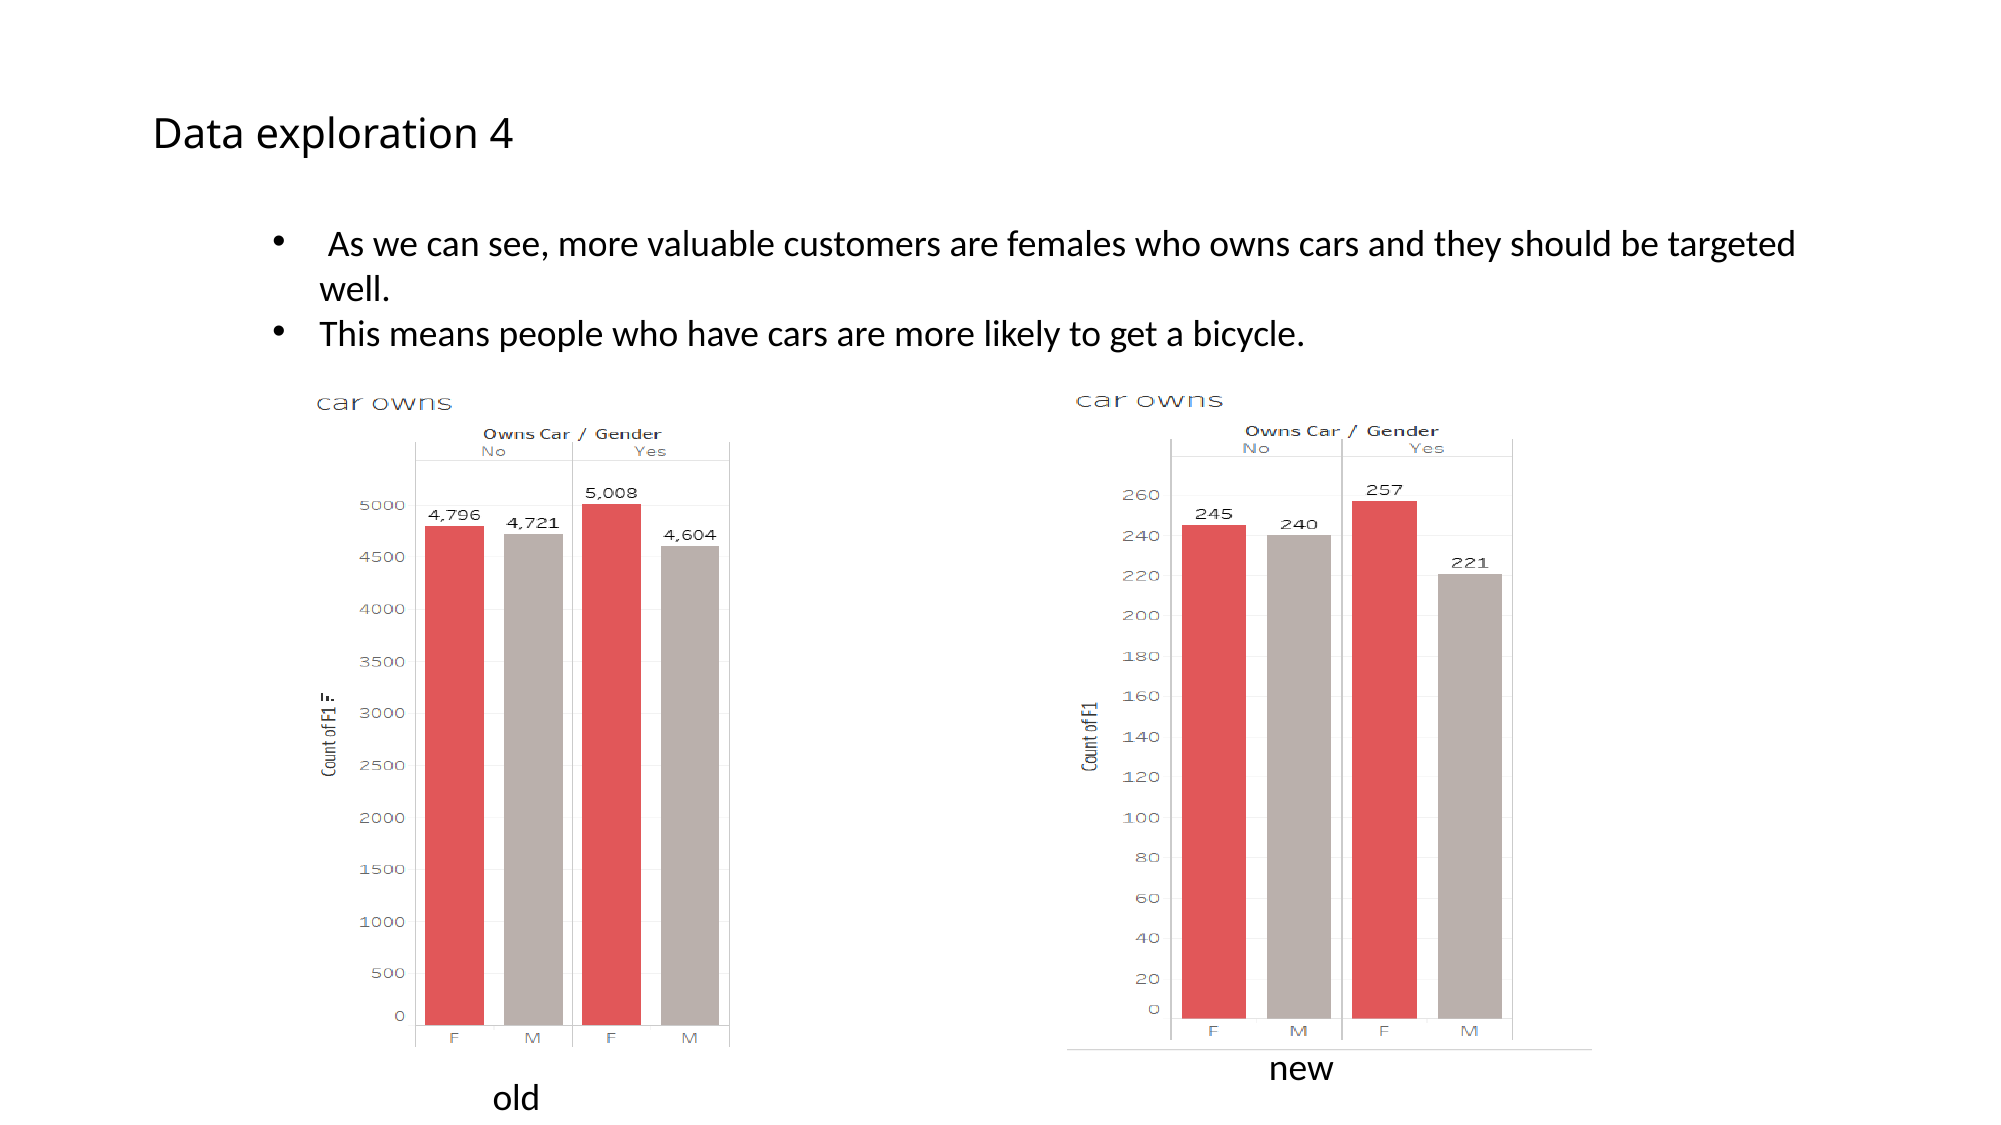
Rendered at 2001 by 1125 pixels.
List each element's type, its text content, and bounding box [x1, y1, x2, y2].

picture [303, 378, 784, 1051]
text_box new [1254, 1035, 1659, 1096]
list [1067, 378, 1592, 1051]
title Data exploration 4 [137, 59, 618, 212]
text_box As we can see, more valuable customers are females who owns cars and they should be targeted well. This means people who have cars are more likely to get a bicycle. [257, 211, 1863, 361]
text_box old [477, 1065, 784, 1125]
